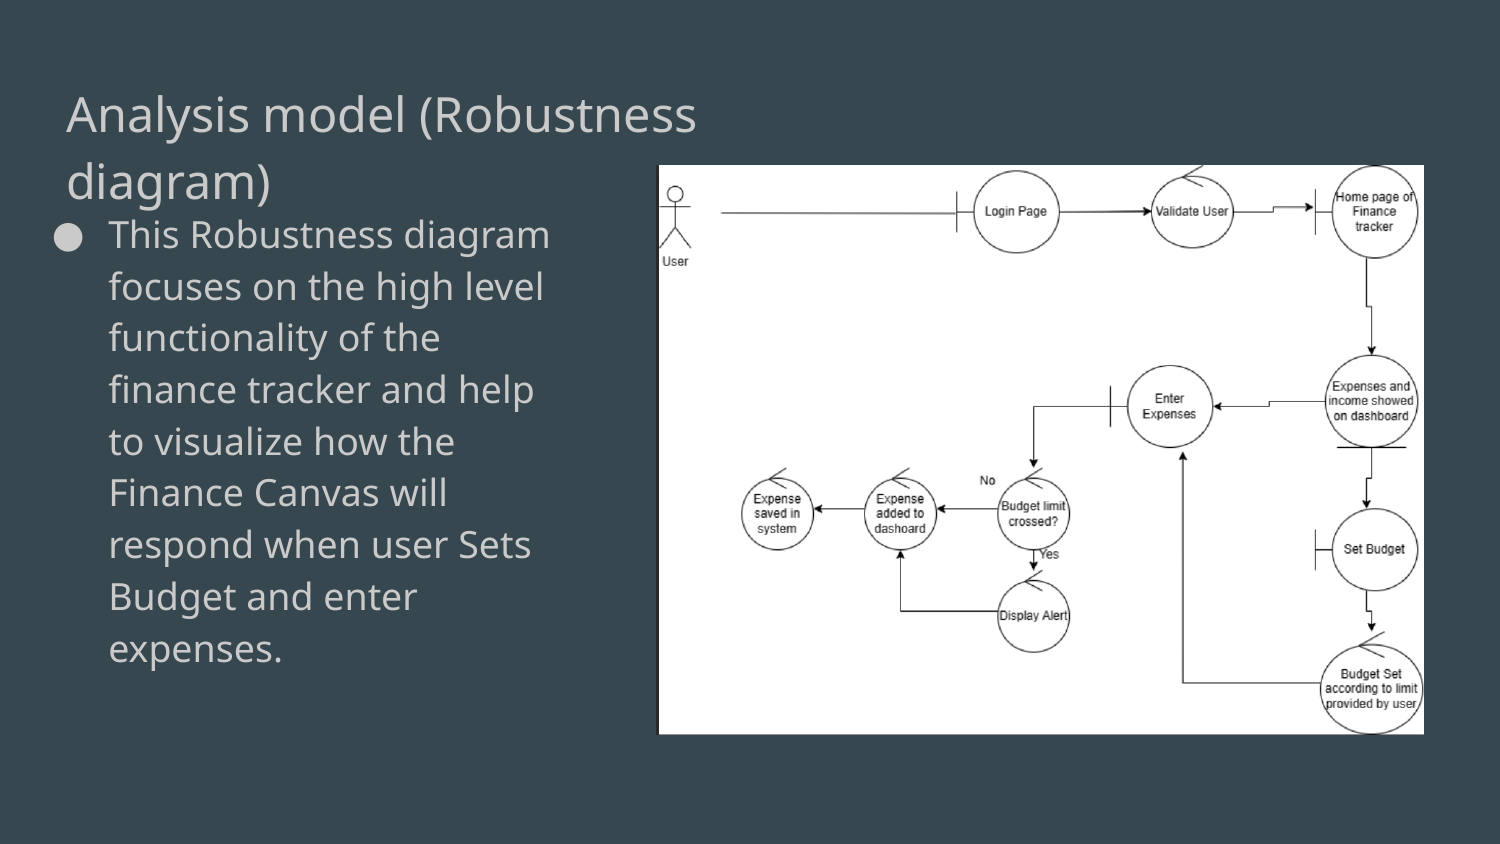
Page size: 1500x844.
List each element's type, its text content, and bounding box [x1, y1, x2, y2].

list This Robustness diagram focuses on the high level functionality of the finance tracker and help to visualize how the Finance Canvas will respond when user Sets Budget and enter expenses. [18, 189, 568, 787]
picture [656, 165, 1424, 735]
title Analysis model (Robustness diagram) [51, 60, 886, 225]
